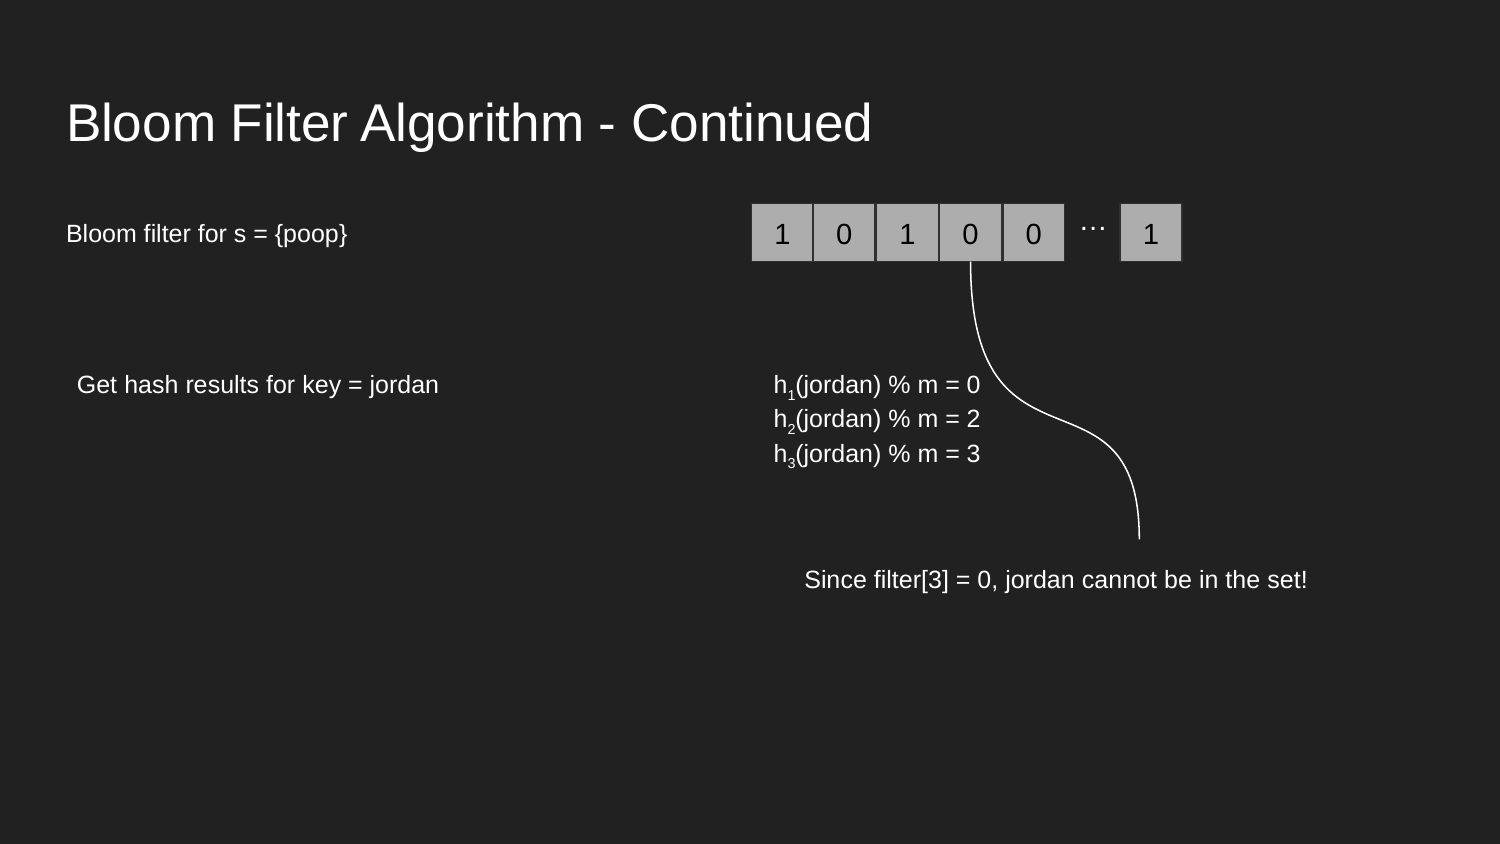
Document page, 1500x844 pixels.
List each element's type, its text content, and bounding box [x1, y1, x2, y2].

text_box 0 [939, 203, 1002, 262]
text_box 1 [751, 203, 813, 262]
text_box Since filter[3] = 0, jordan cannot be in the set! [789, 548, 1364, 609]
text_box 1 [1120, 203, 1182, 262]
text_box 0 [1002, 203, 1065, 262]
text_box Get hash results for key = jordan [61, 354, 503, 414]
text_box 0 [813, 203, 876, 262]
title Bloom Filter Algorithm - Continued [51, 72, 1449, 167]
text_box h1(jordan) % m = 0 h2(jordan) % m = 2 h3(jordan) % m = 3 [758, 353, 910, 486]
text_box … [1063, 186, 1126, 252]
text_box 1 [876, 203, 939, 262]
text_box Bloom filter for s = {poop} [51, 202, 493, 263]
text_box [915, 315, 1194, 486]
